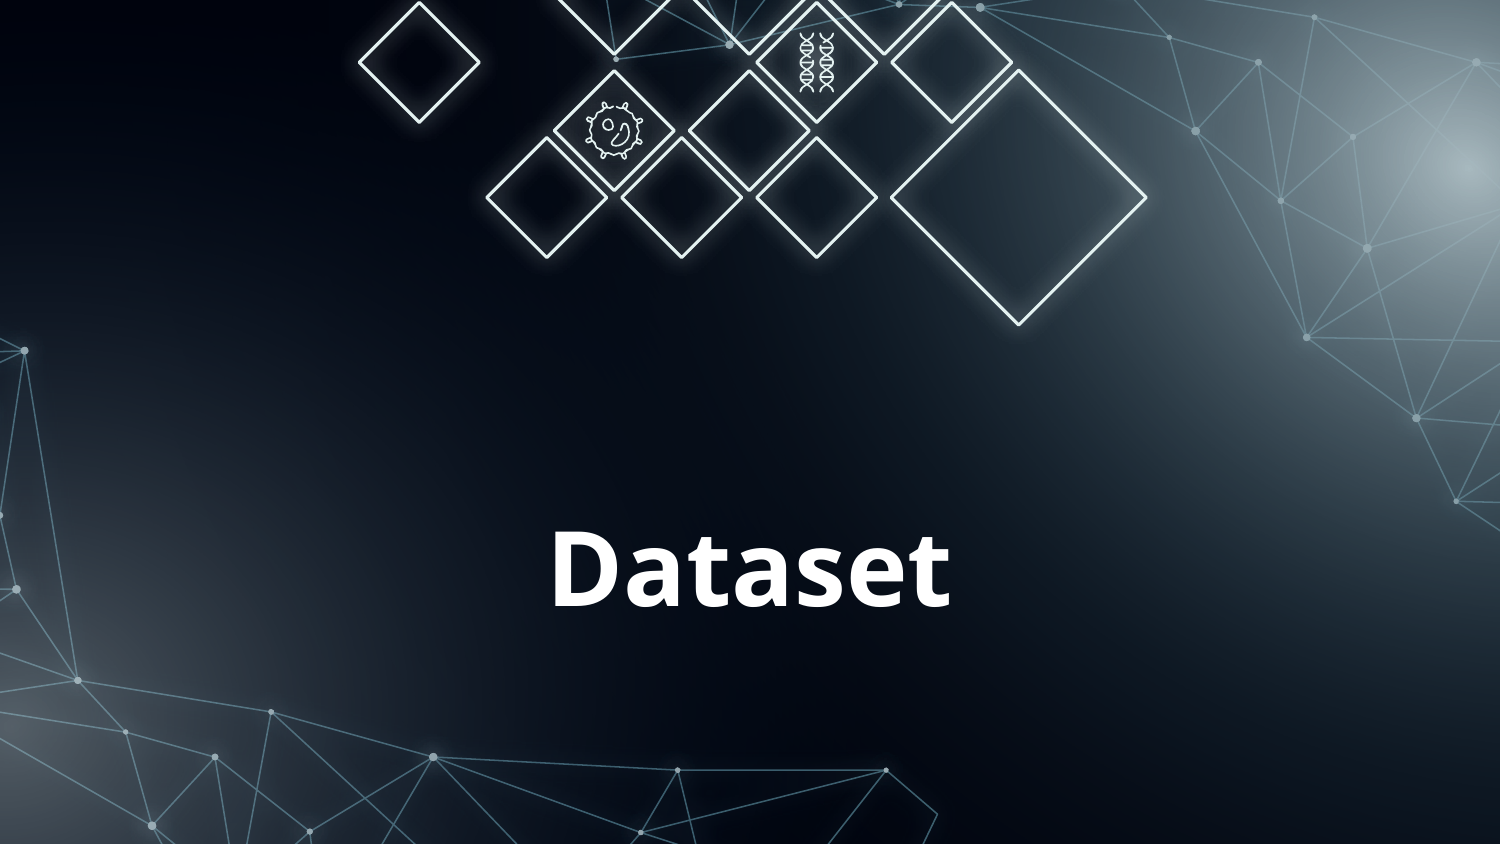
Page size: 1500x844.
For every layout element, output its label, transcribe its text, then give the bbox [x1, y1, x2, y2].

title Dataset [300, 489, 1200, 640]
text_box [359, 0, 1012, 258]
text_box [947, 64, 1148, 328]
text_box [959, 70, 1147, 326]
picture [0, 0, 1500, 844]
